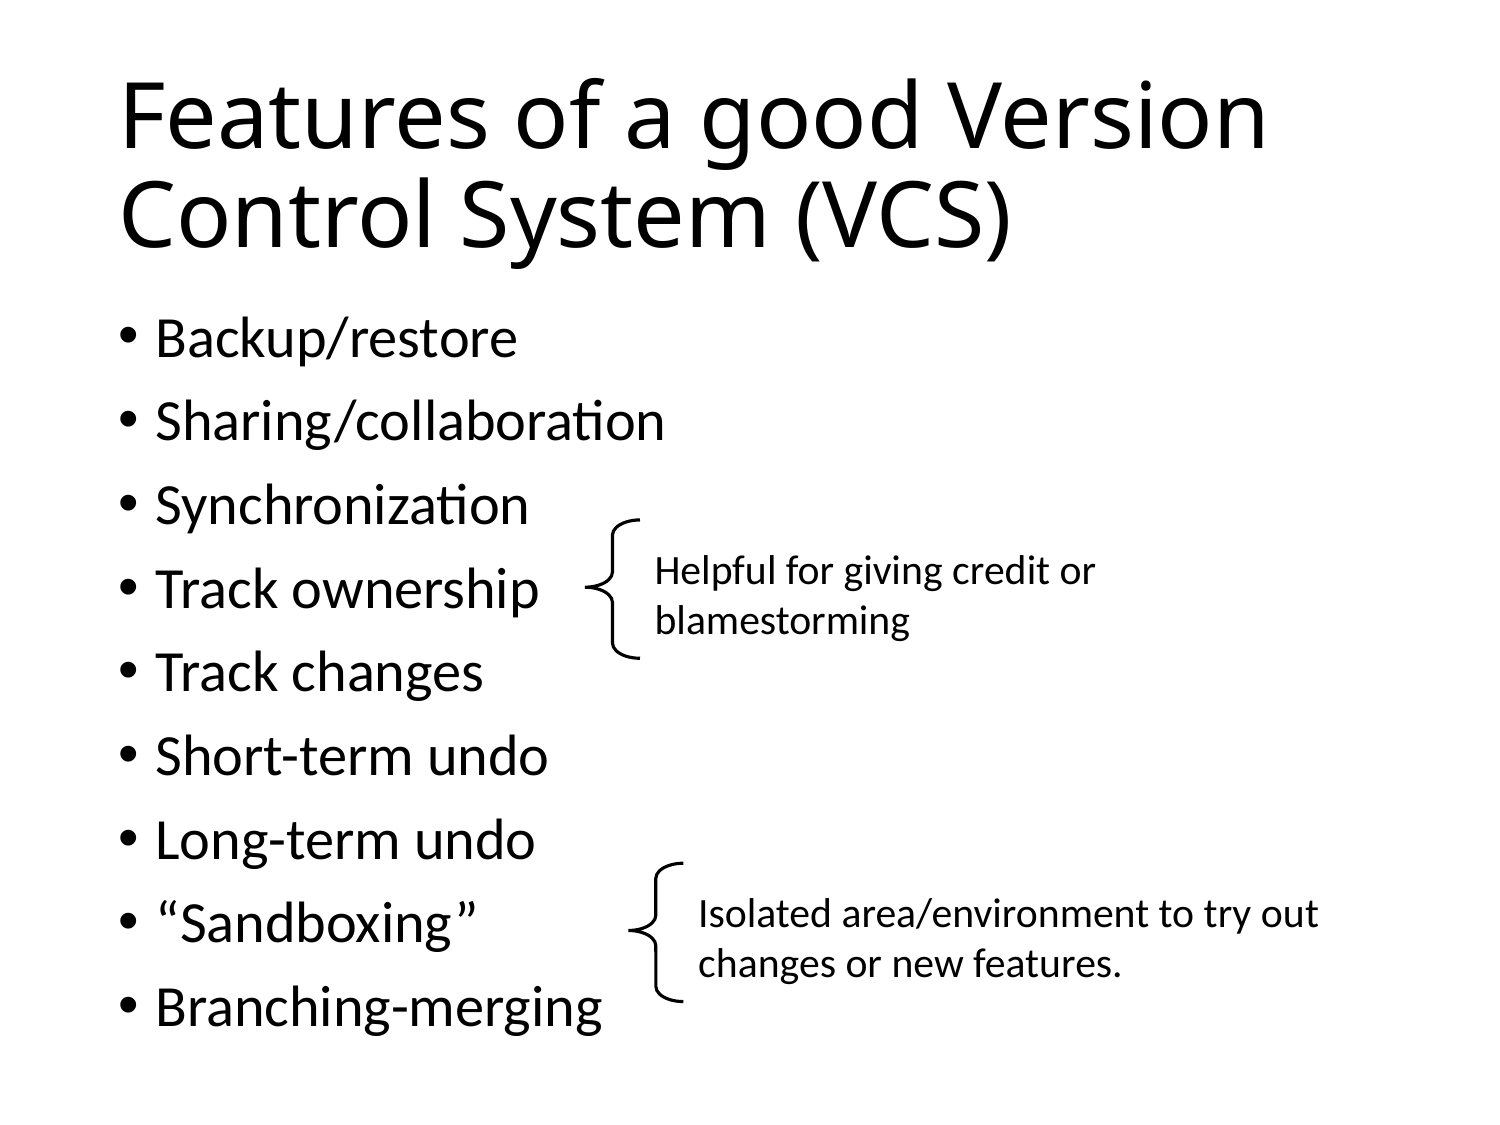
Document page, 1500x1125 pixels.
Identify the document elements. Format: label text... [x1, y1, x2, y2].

title Features of a good Version Control System (VCS) [103, 59, 1397, 278]
text_box Helpful for giving credit or blamestorming [639, 535, 1304, 651]
text_box [584, 518, 641, 660]
text_box [628, 861, 684, 1004]
list Backup/restore Sharing/collaboration Synchronization Track ownership Track changes Short-term undo Long-term undo “Sandboxing” Branching-merging [103, 299, 1397, 1100]
text_box Isolated area/environment to try out changes or new features. [683, 878, 1347, 994]
